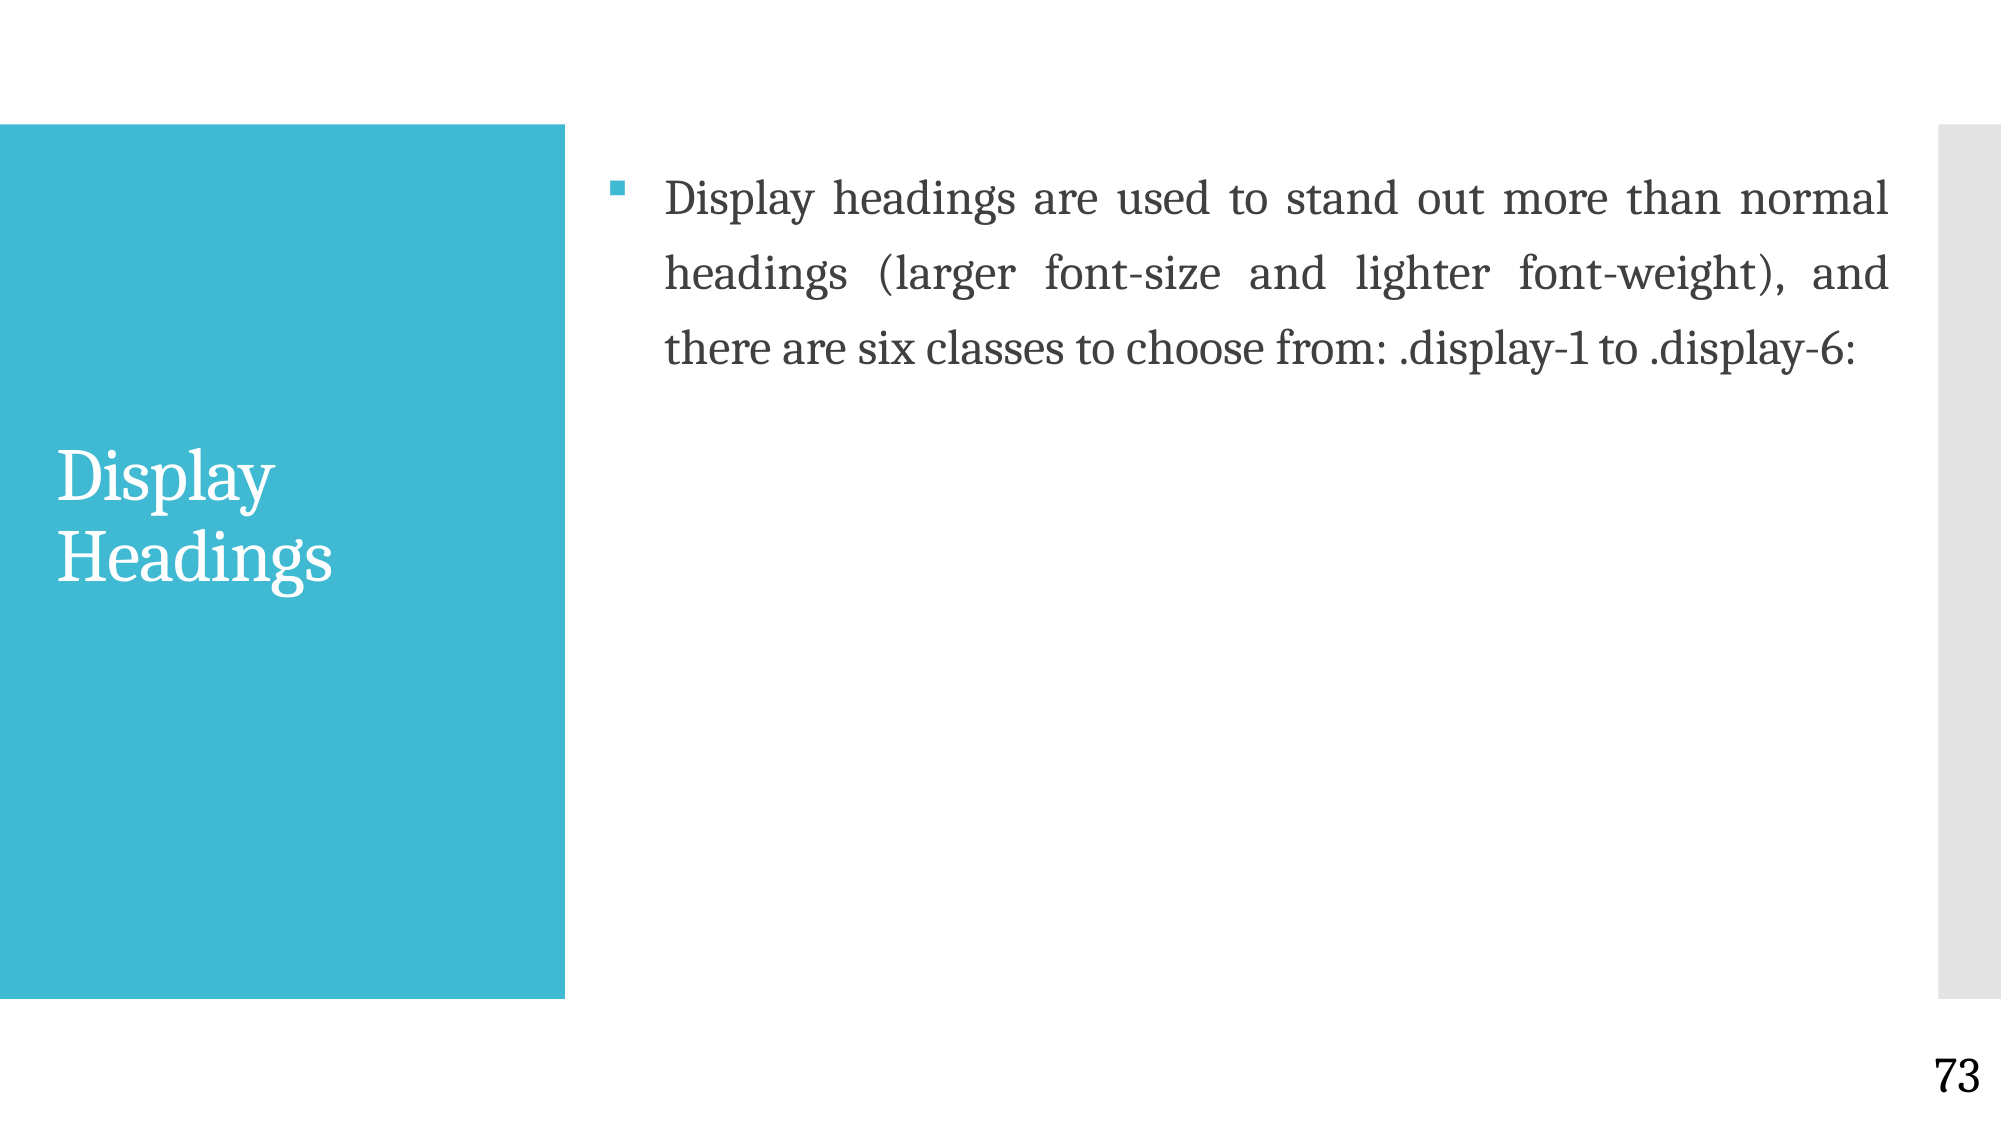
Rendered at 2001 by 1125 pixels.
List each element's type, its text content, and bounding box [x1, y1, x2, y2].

slide_number 73 [1744, 1042, 1996, 1103]
title Display Headings [41, 184, 525, 940]
list Display headings are used to stand out more than normal headings (larger font-size and lighter font-weight), and there are six classes to choose from: .display-1 to .display-6: [591, 141, 1906, 982]
